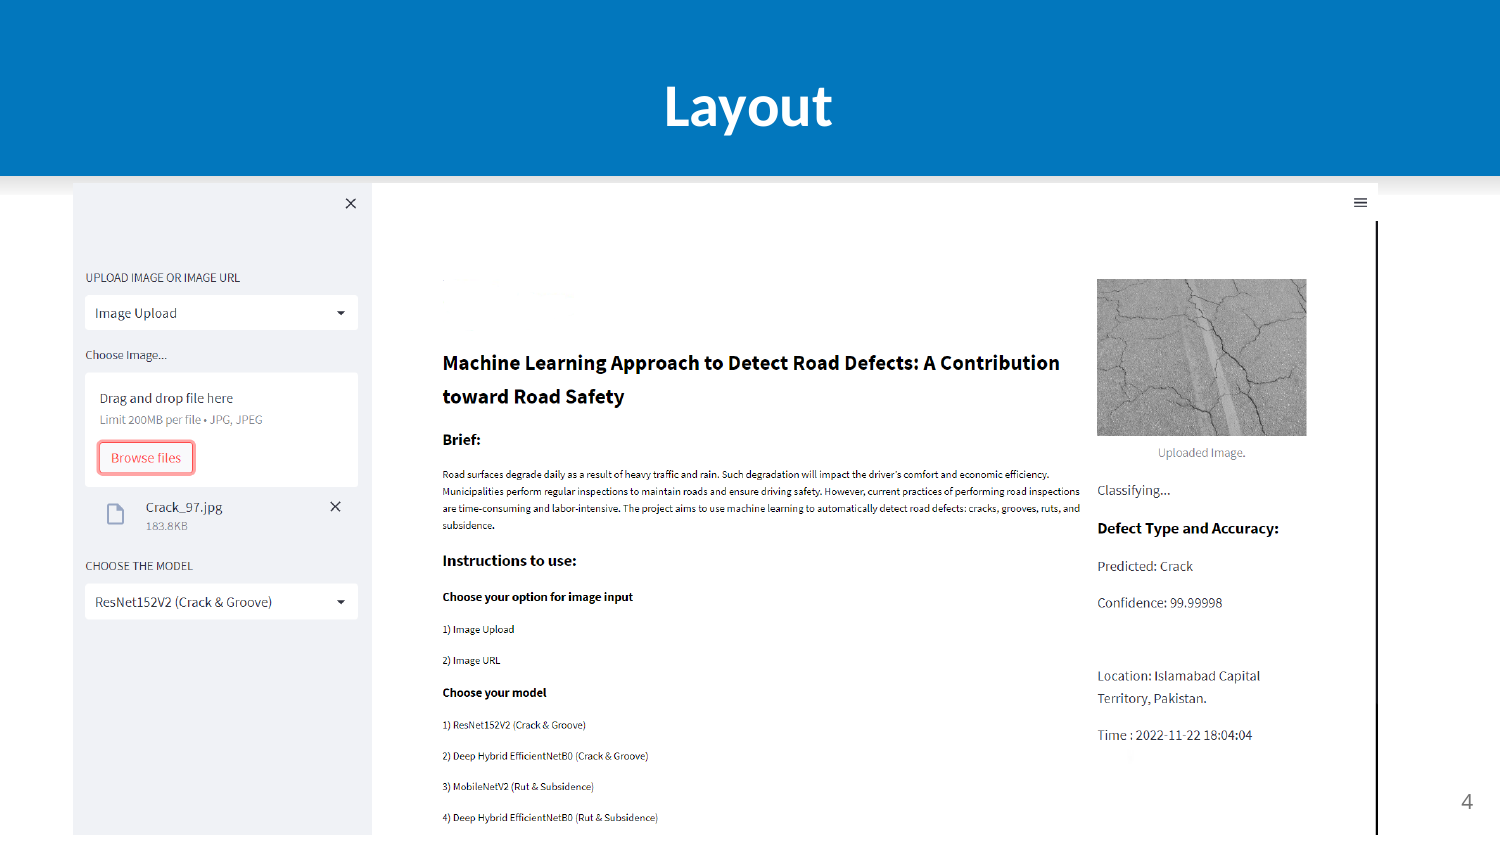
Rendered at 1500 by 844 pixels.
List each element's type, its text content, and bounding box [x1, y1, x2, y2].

slide_number 4 [1398, 770, 1489, 835]
title Layout [39, 51, 1458, 154]
picture [73, 182, 1379, 836]
